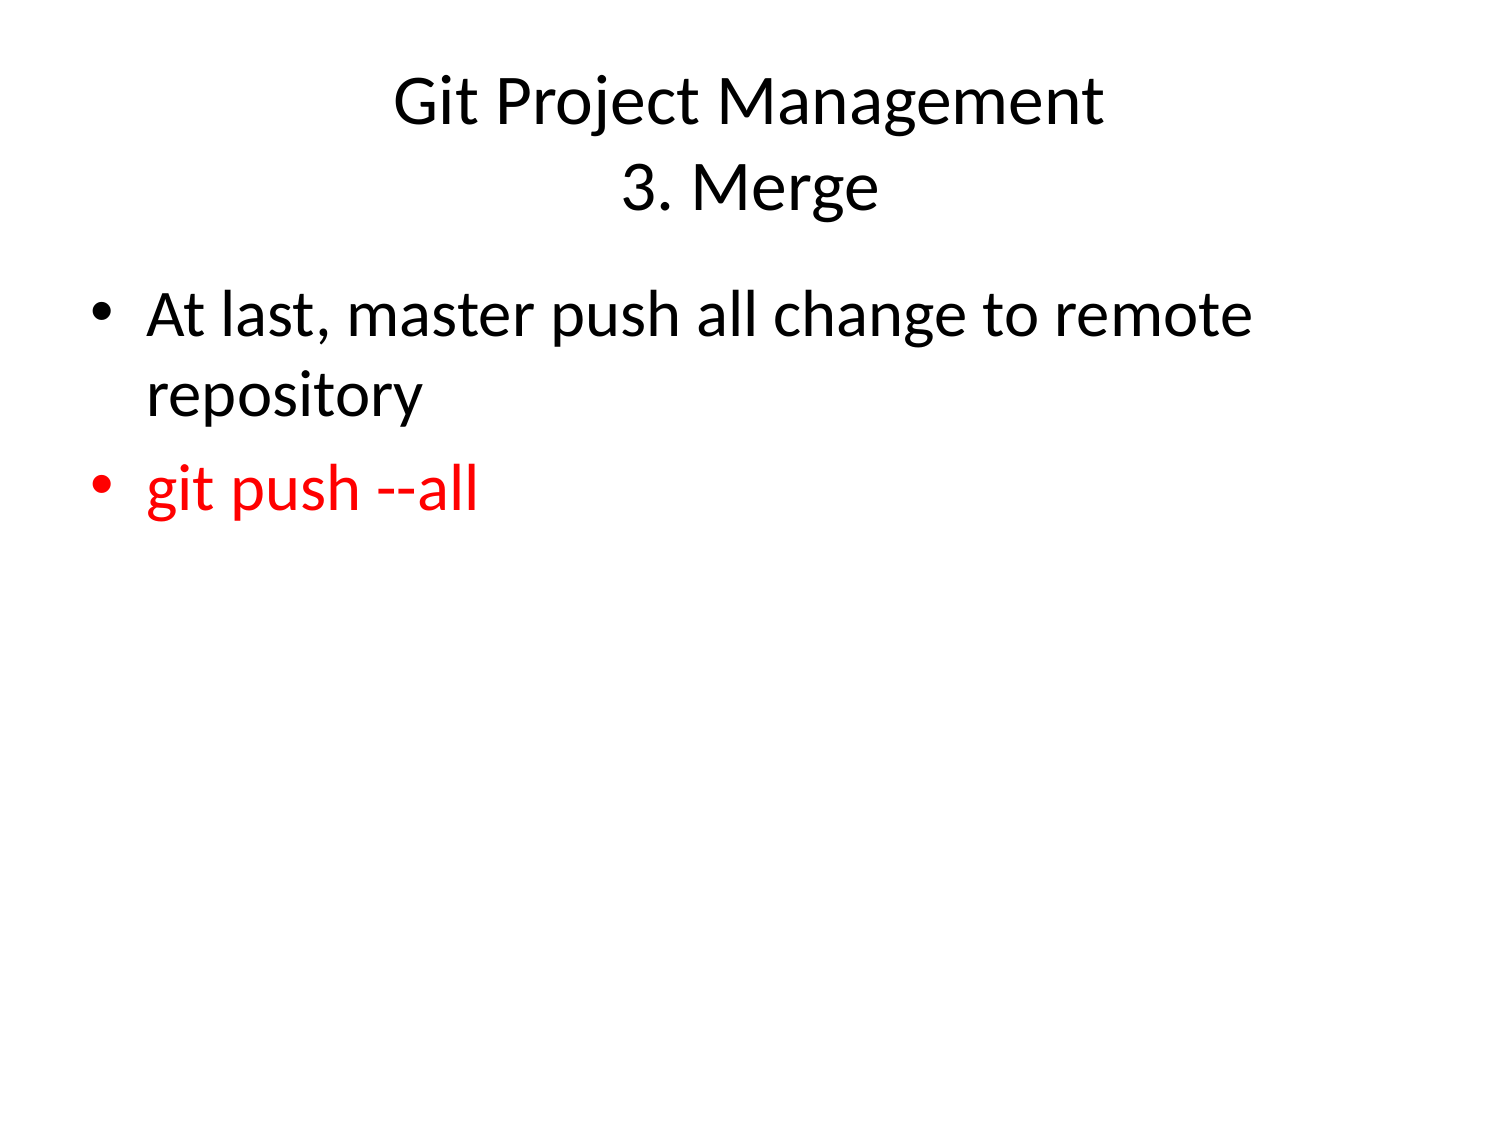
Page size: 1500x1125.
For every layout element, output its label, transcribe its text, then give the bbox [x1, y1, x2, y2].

list At last, master push all change to remote repository git push --all [75, 262, 1425, 1005]
title Git Project Management 3. Merge [75, 45, 1425, 233]
